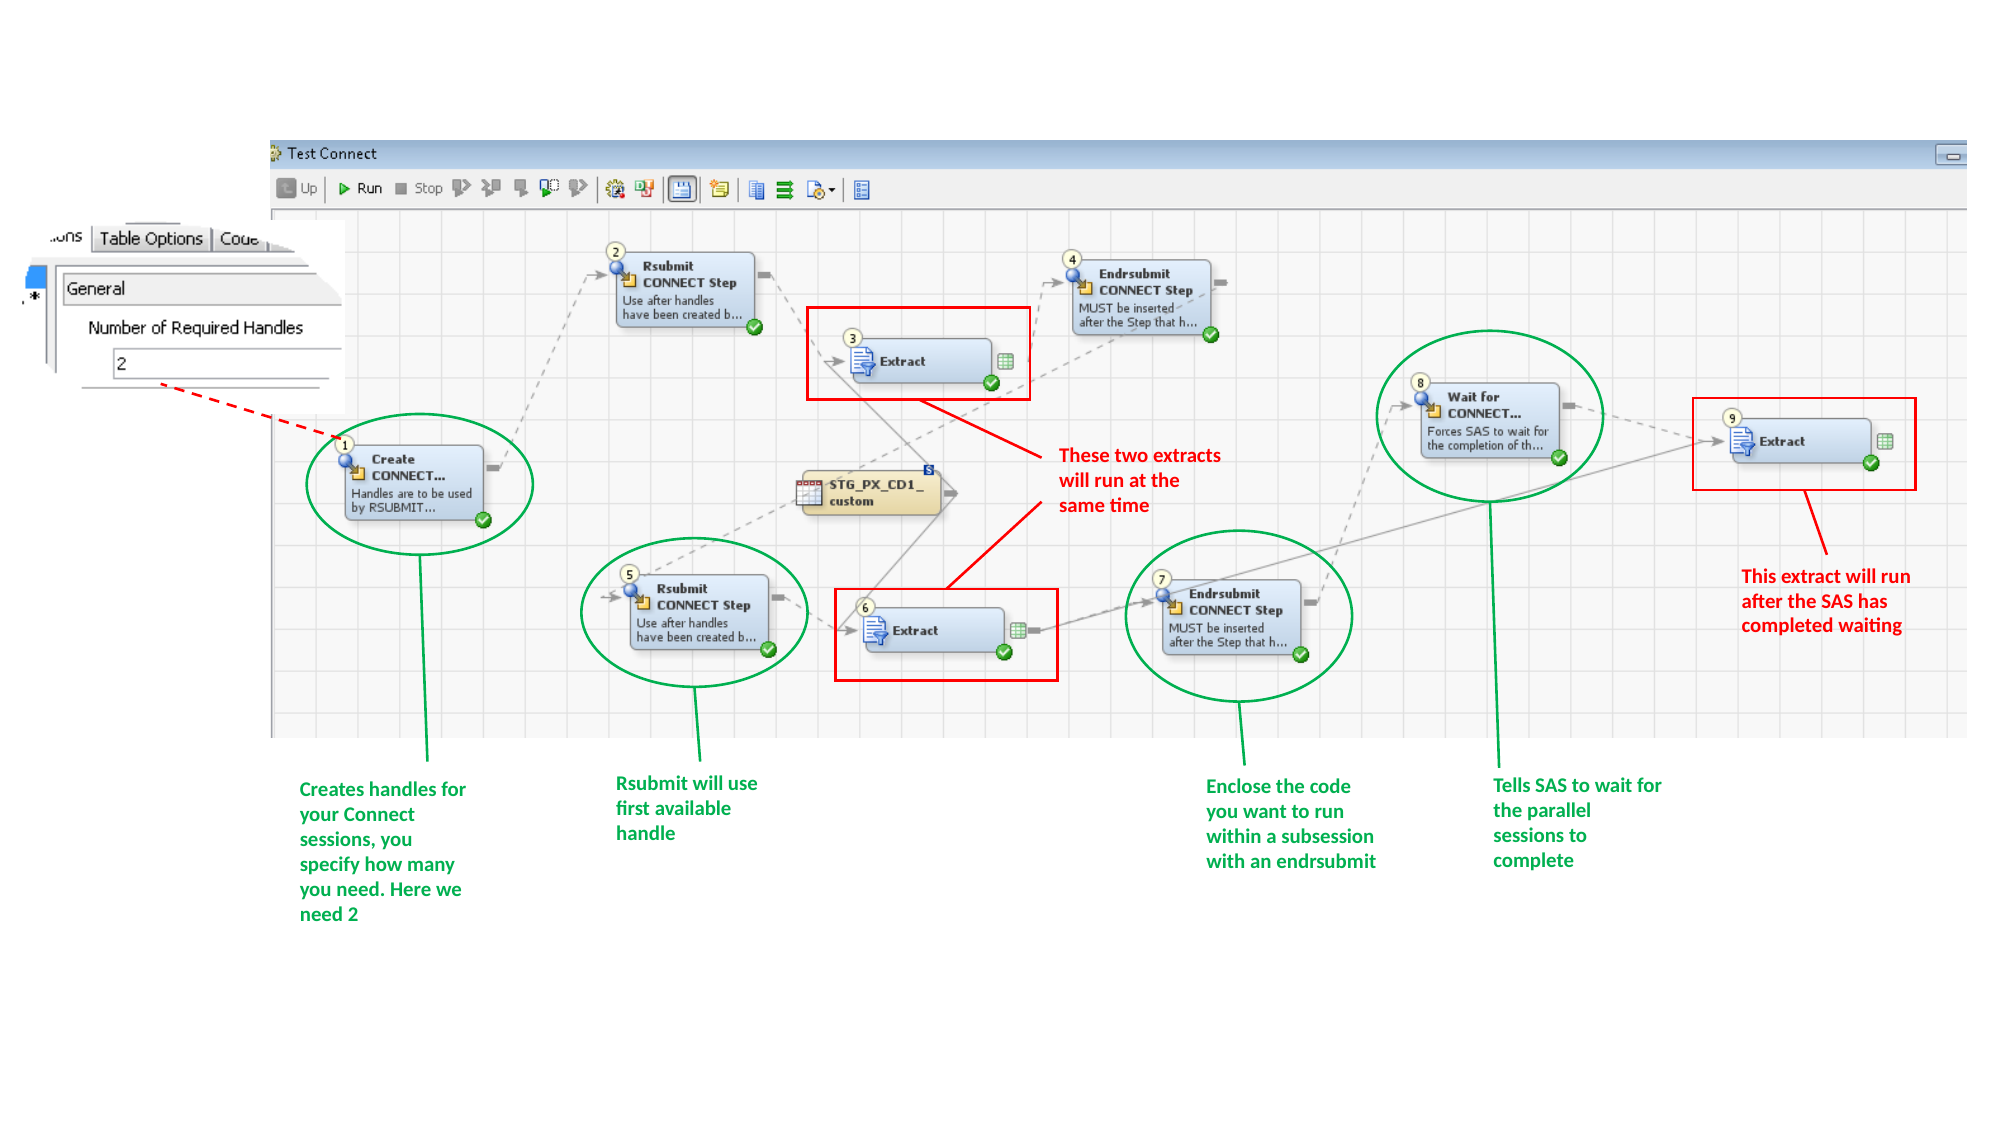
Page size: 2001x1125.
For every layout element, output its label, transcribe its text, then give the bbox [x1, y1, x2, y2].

text_box Creates handles for your Connect sessions, you specify how many you need. Here we need 2 [285, 767, 486, 933]
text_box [1489, 501, 1500, 768]
picture [21, 140, 1967, 738]
text_box Tells SAS to wait for the parallel sessions to complete [1478, 763, 1679, 879]
text_box Rsubmit will use first available handle [601, 762, 802, 852]
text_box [946, 501, 1042, 589]
text_box Enclose the code you want to run within a subsession with an endrsubmit [1191, 765, 1392, 881]
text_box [694, 686, 701, 762]
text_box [1238, 701, 1245, 766]
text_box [918, 399, 1042, 458]
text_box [160, 383, 341, 439]
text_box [419, 554, 428, 762]
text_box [1804, 489, 1827, 555]
